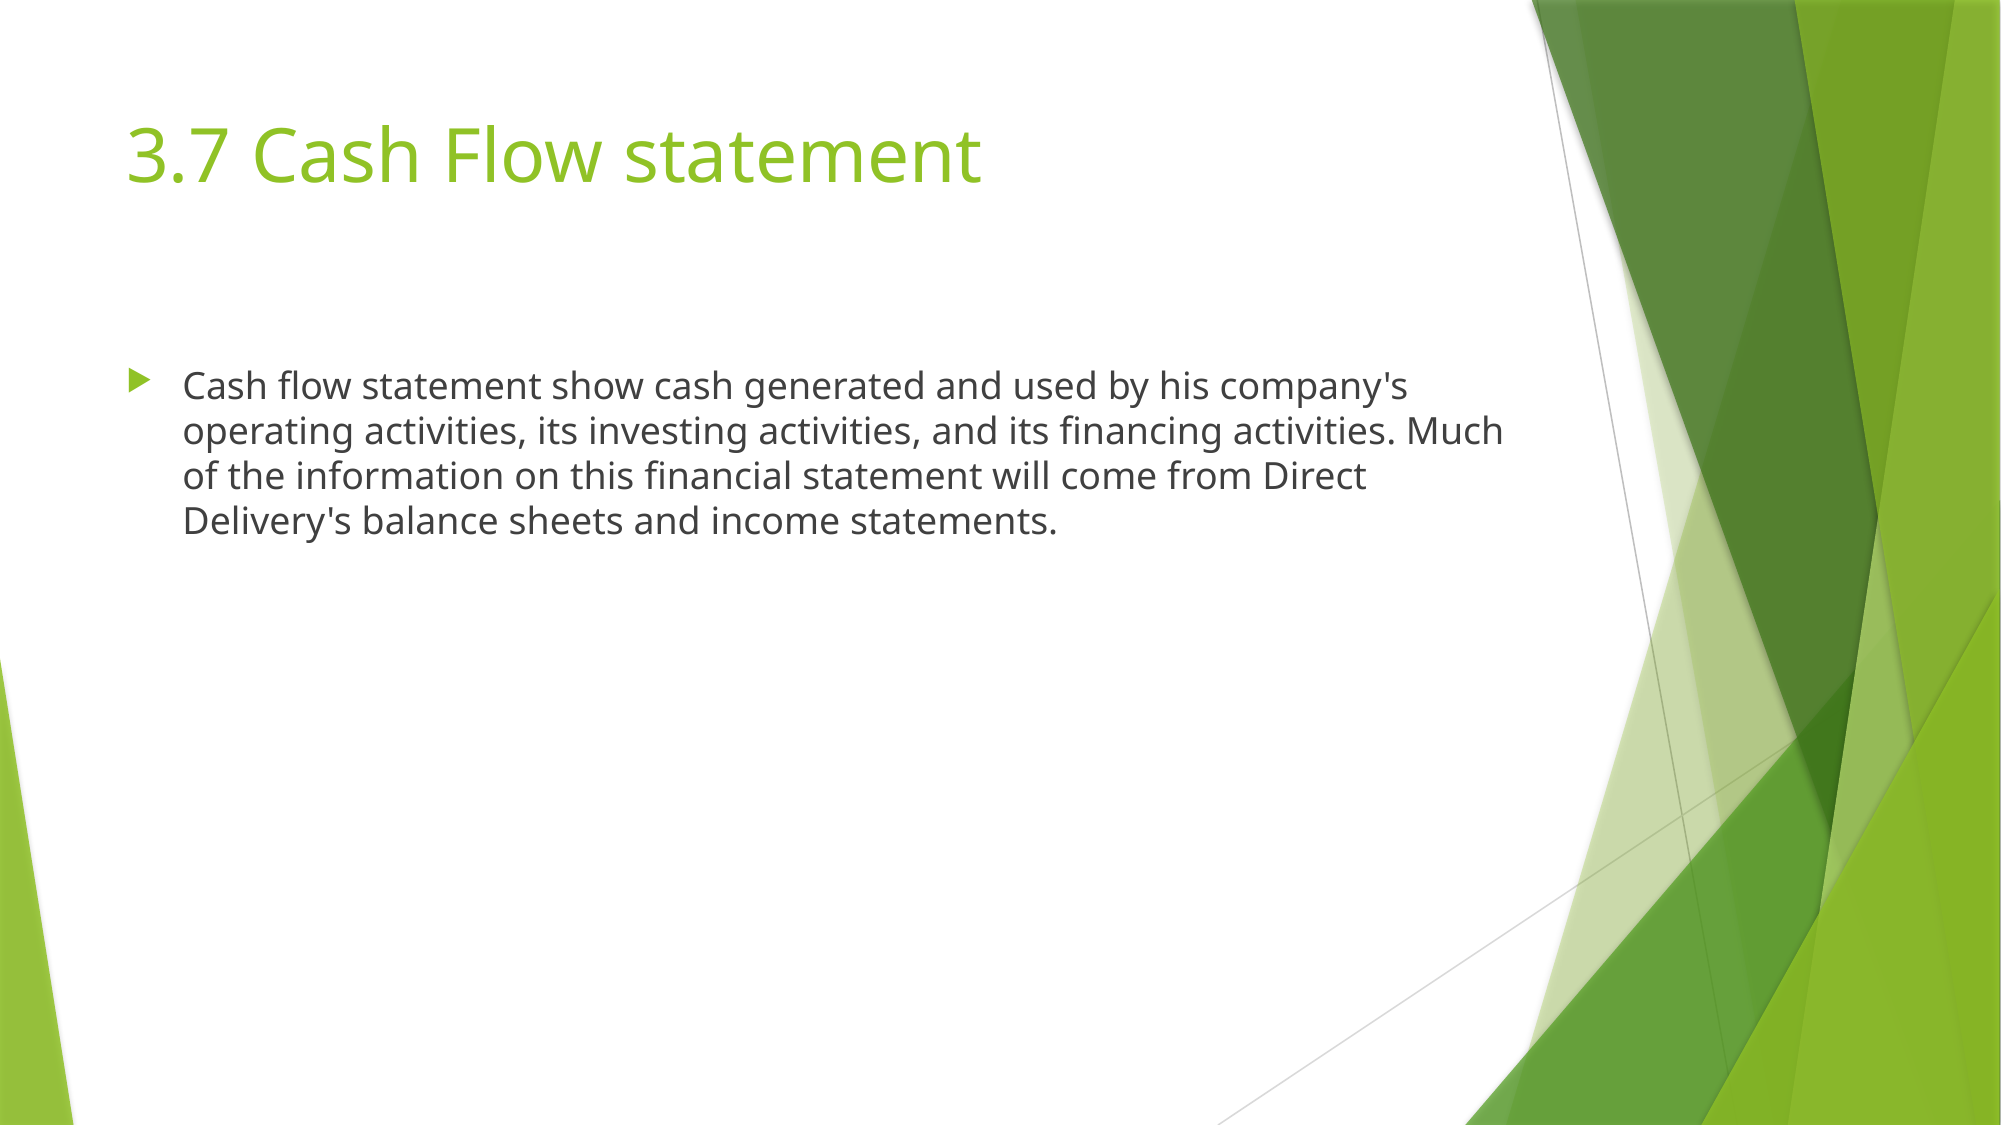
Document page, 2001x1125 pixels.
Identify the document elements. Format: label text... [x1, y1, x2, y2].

list Cash flow statement show cash generated and used by his company's operating activities, its investing activities, and its financing activities. Much of the information on this financial statement will come from Direct Delivery's balance sheets and income statements. [111, 354, 1522, 992]
title 3.7 Cash Flow statement [111, 99, 1522, 317]
